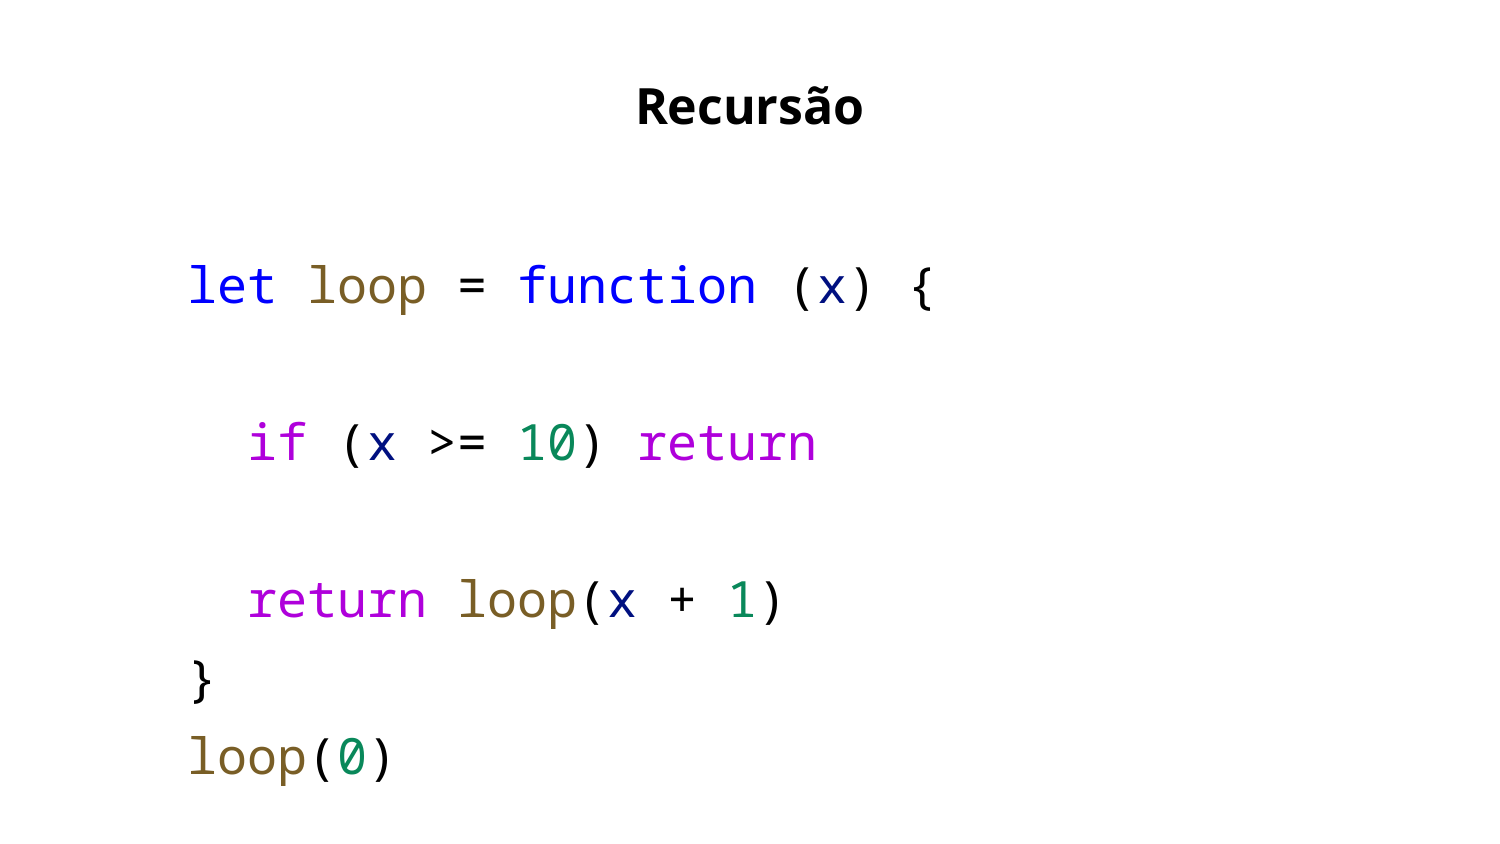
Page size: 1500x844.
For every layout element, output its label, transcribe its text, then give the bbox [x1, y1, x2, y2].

text_box let loop = function (x) { if (x >= 10) return return loop(x + 1) } loop(0) [172, 219, 1337, 799]
text_box Recursão [0, 1, 1500, 208]
